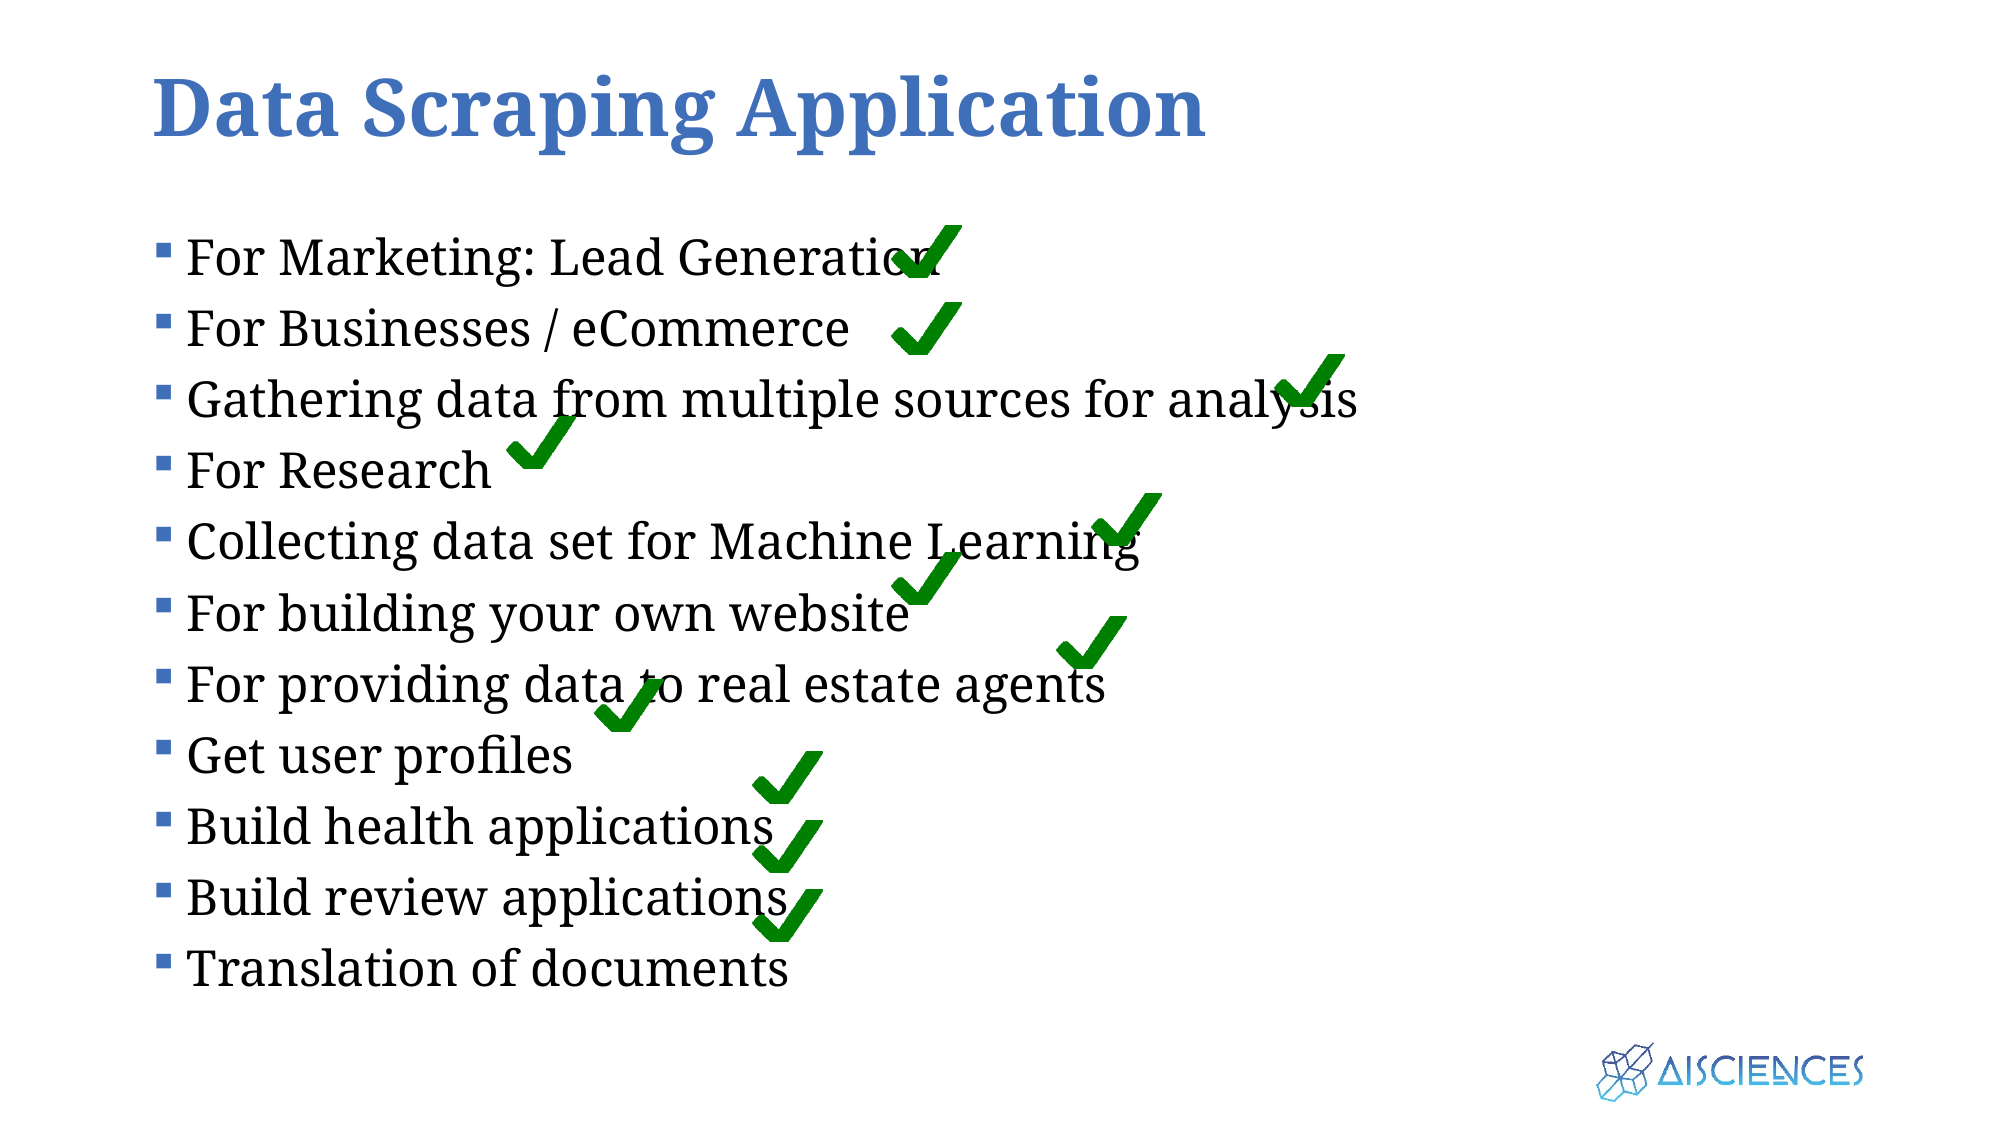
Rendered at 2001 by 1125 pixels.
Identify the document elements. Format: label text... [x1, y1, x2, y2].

title Data Scraping Application [137, 59, 1863, 225]
picture [1274, 354, 1345, 407]
picture [1091, 493, 1162, 546]
picture [594, 679, 664, 732]
picture [506, 416, 576, 469]
picture [1056, 616, 1127, 669]
picture [891, 225, 962, 278]
picture [891, 302, 962, 355]
list For Marketing: Lead Generation For Businesses / eCommerce Gathering data from multiple sources for analysis For Research Collecting data set for Machine Learning For building your own website For providing data to real estate agents Get user profiles Build health applications Build review applications Translation of documents [137, 225, 1863, 1009]
picture [752, 889, 823, 942]
picture [1596, 1042, 1863, 1102]
picture [891, 552, 962, 605]
picture [752, 751, 823, 804]
picture [752, 820, 823, 873]
